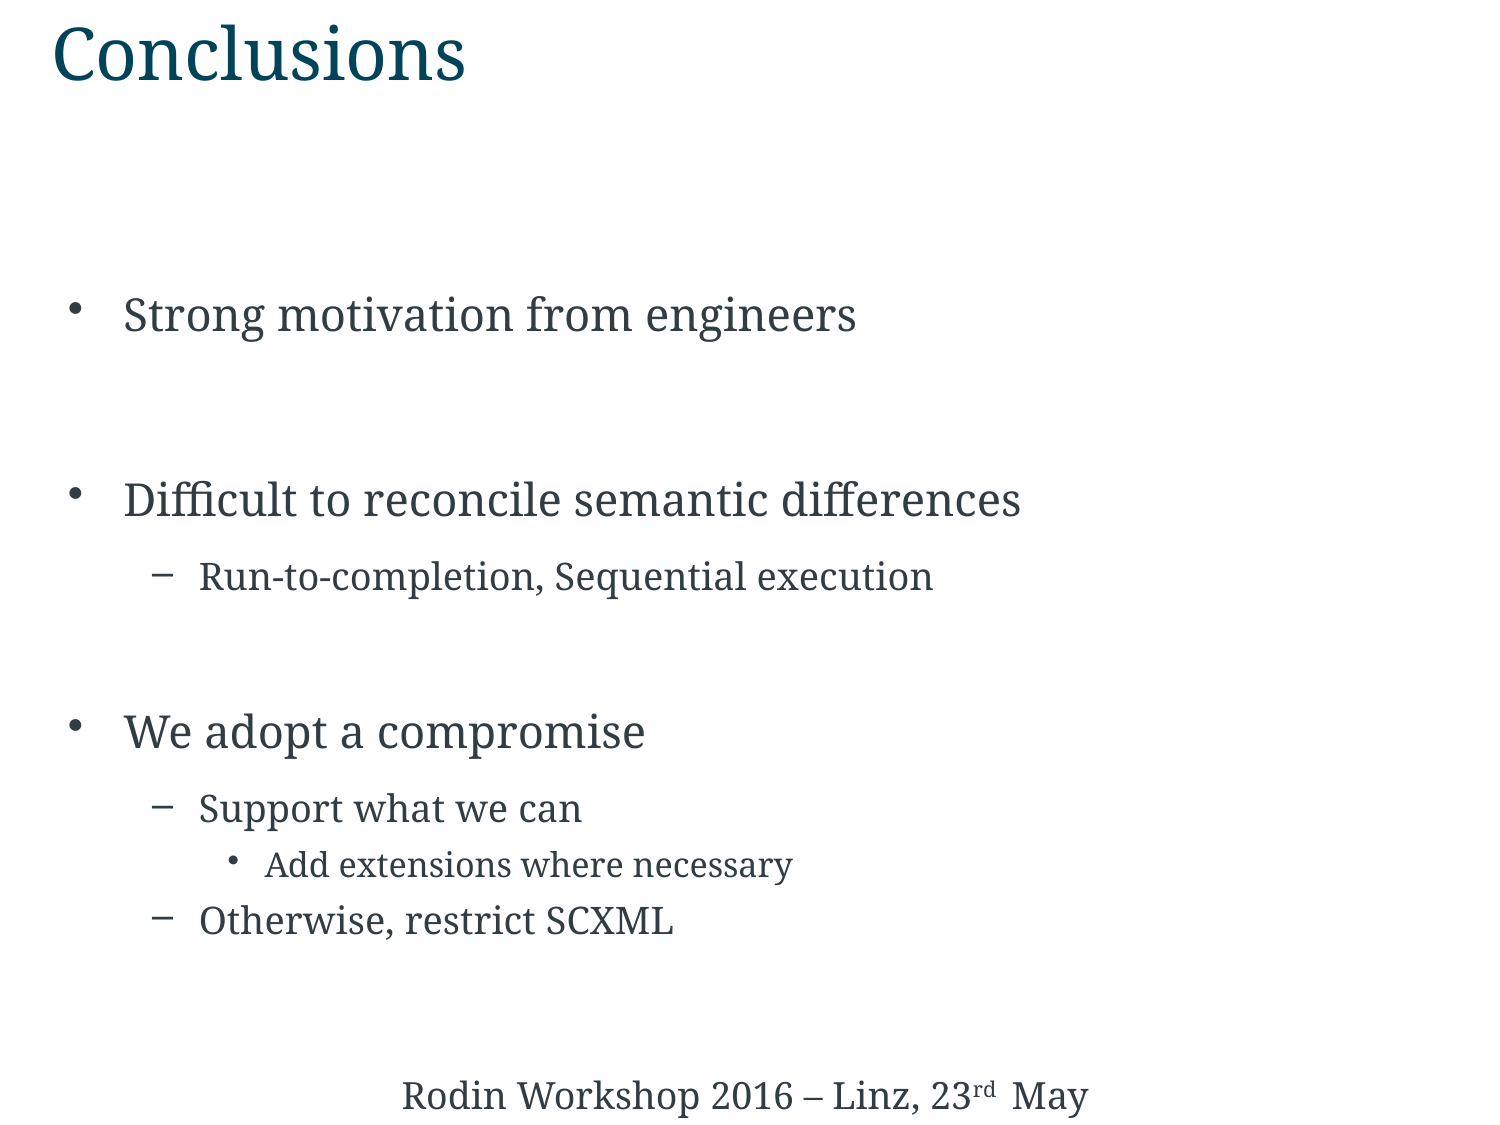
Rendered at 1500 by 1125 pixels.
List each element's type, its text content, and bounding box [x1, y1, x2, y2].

list Strong motivation from engineers Difficult to reconcile semantic differences Run-to-completion, Sequential execution We adopt a compromise Support what we can Add extensions where necessary Otherwise, restrict SCXML [53, 278, 1447, 954]
title Conclusions [50, 0, 1445, 107]
